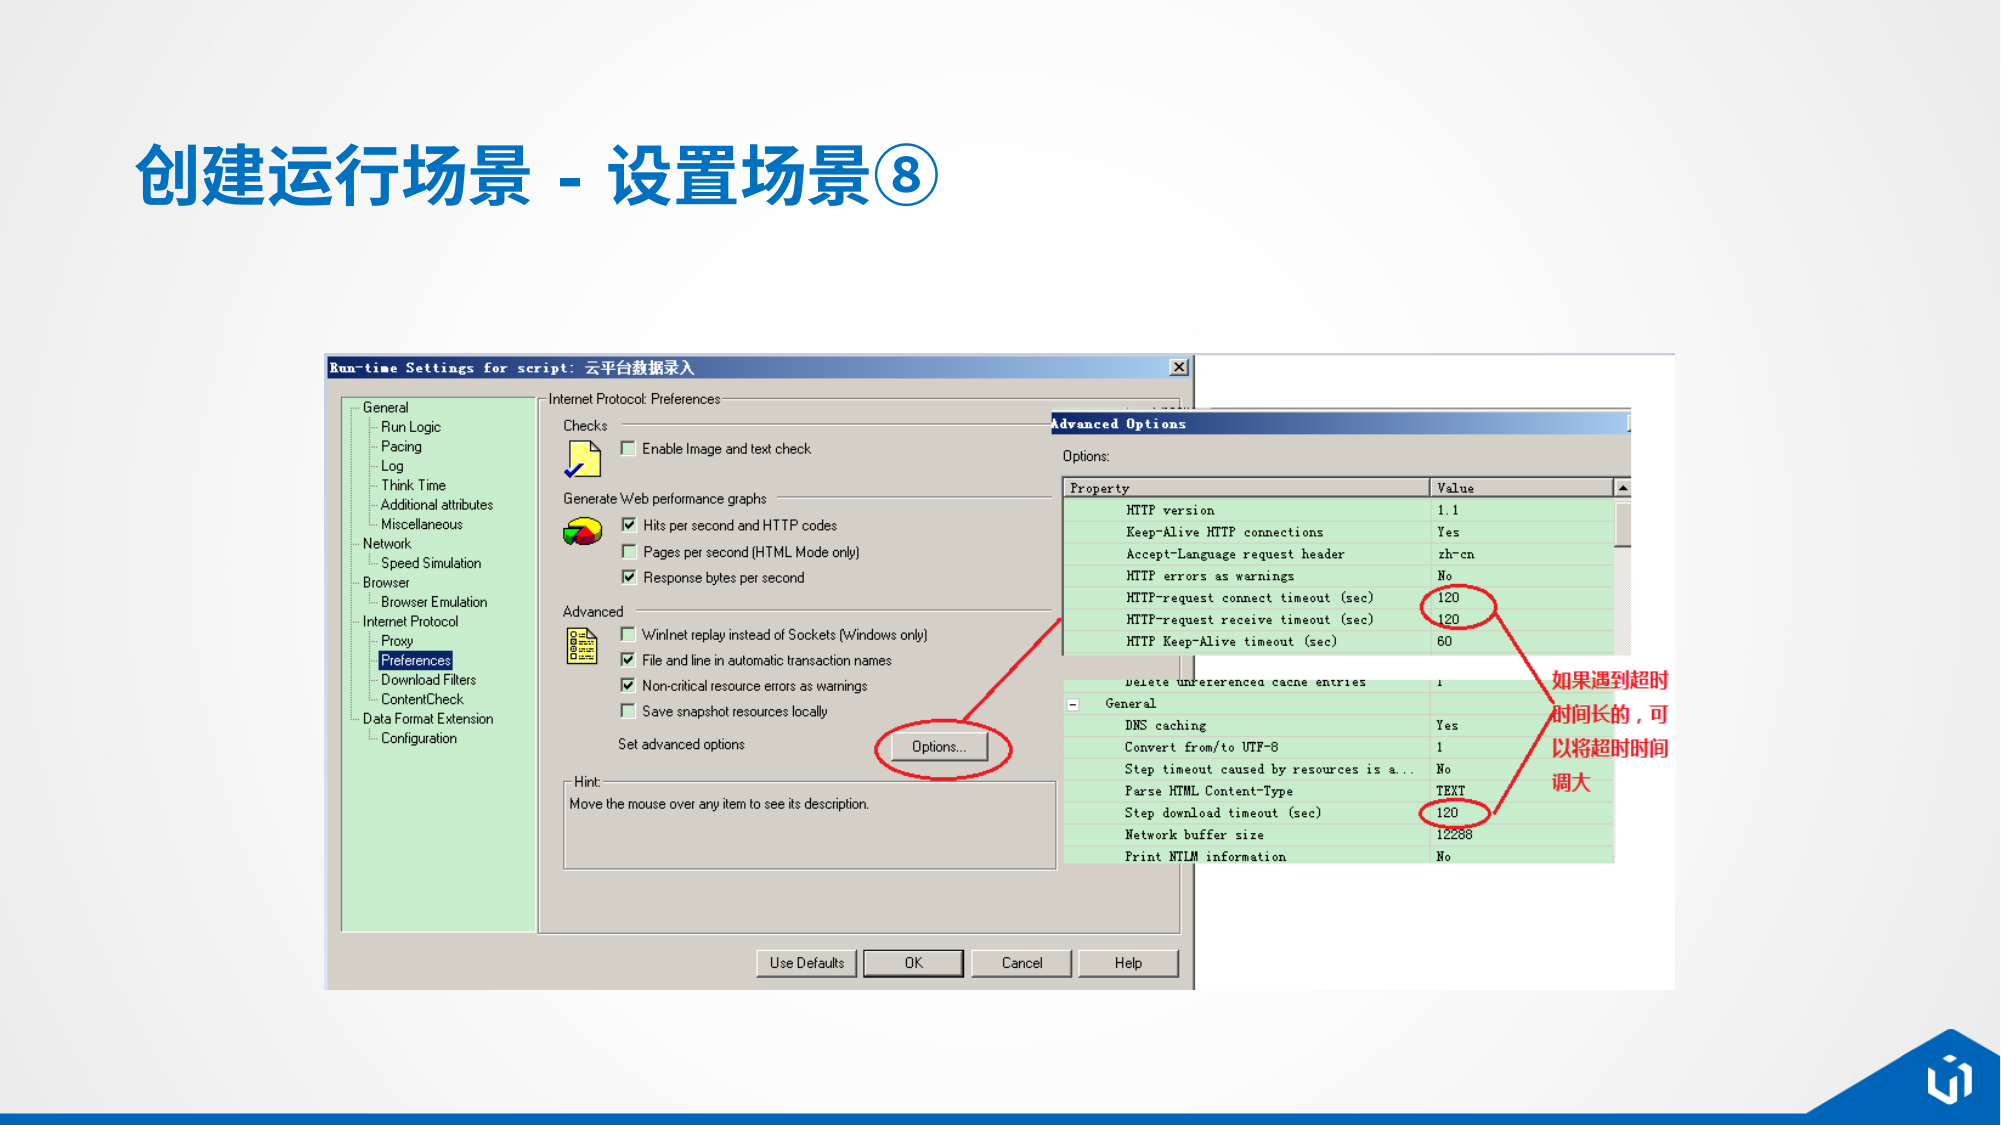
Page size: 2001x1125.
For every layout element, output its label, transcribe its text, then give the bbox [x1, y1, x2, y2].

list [324, 353, 1675, 990]
slide_number [1412, 1042, 1863, 1103]
title 创建运行场景-设置场景⑧ [119, 82, 1881, 236]
picture [0, 0, 2001, 1125]
